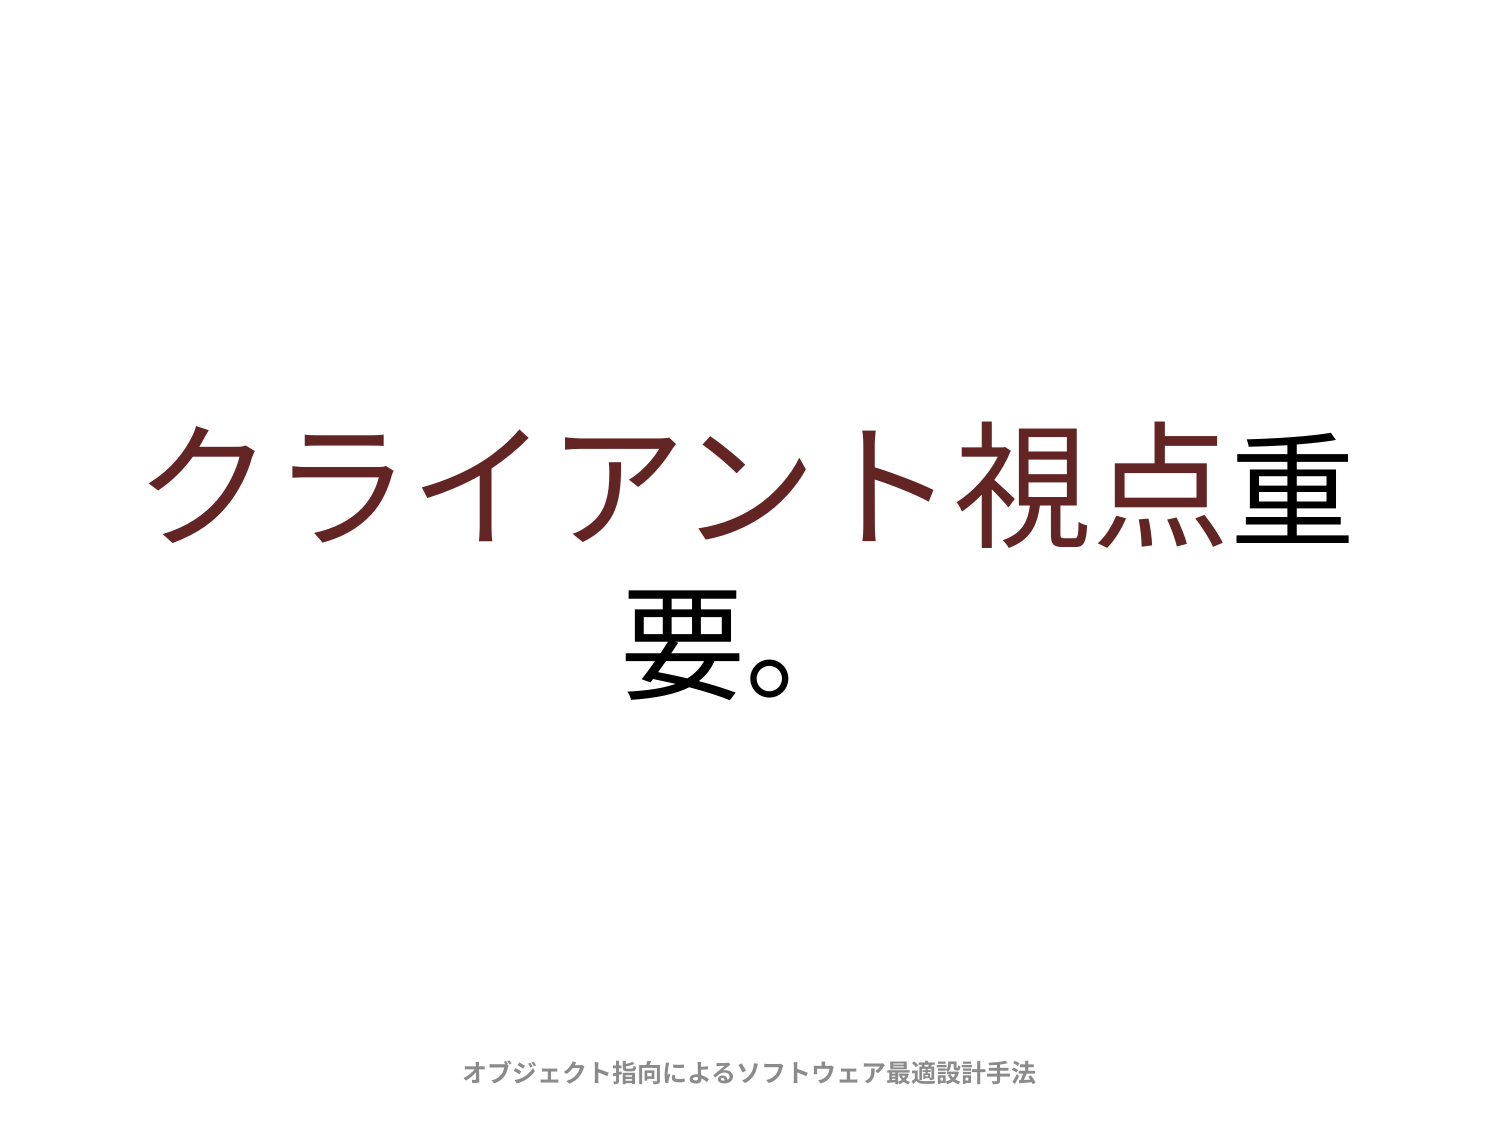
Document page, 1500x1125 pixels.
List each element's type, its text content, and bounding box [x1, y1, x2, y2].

title クライアント視点重要。 [70, 93, 1421, 1022]
footer オブジェクト指向によるソフトウェア最適設計手法 [281, 1042, 1219, 1103]
